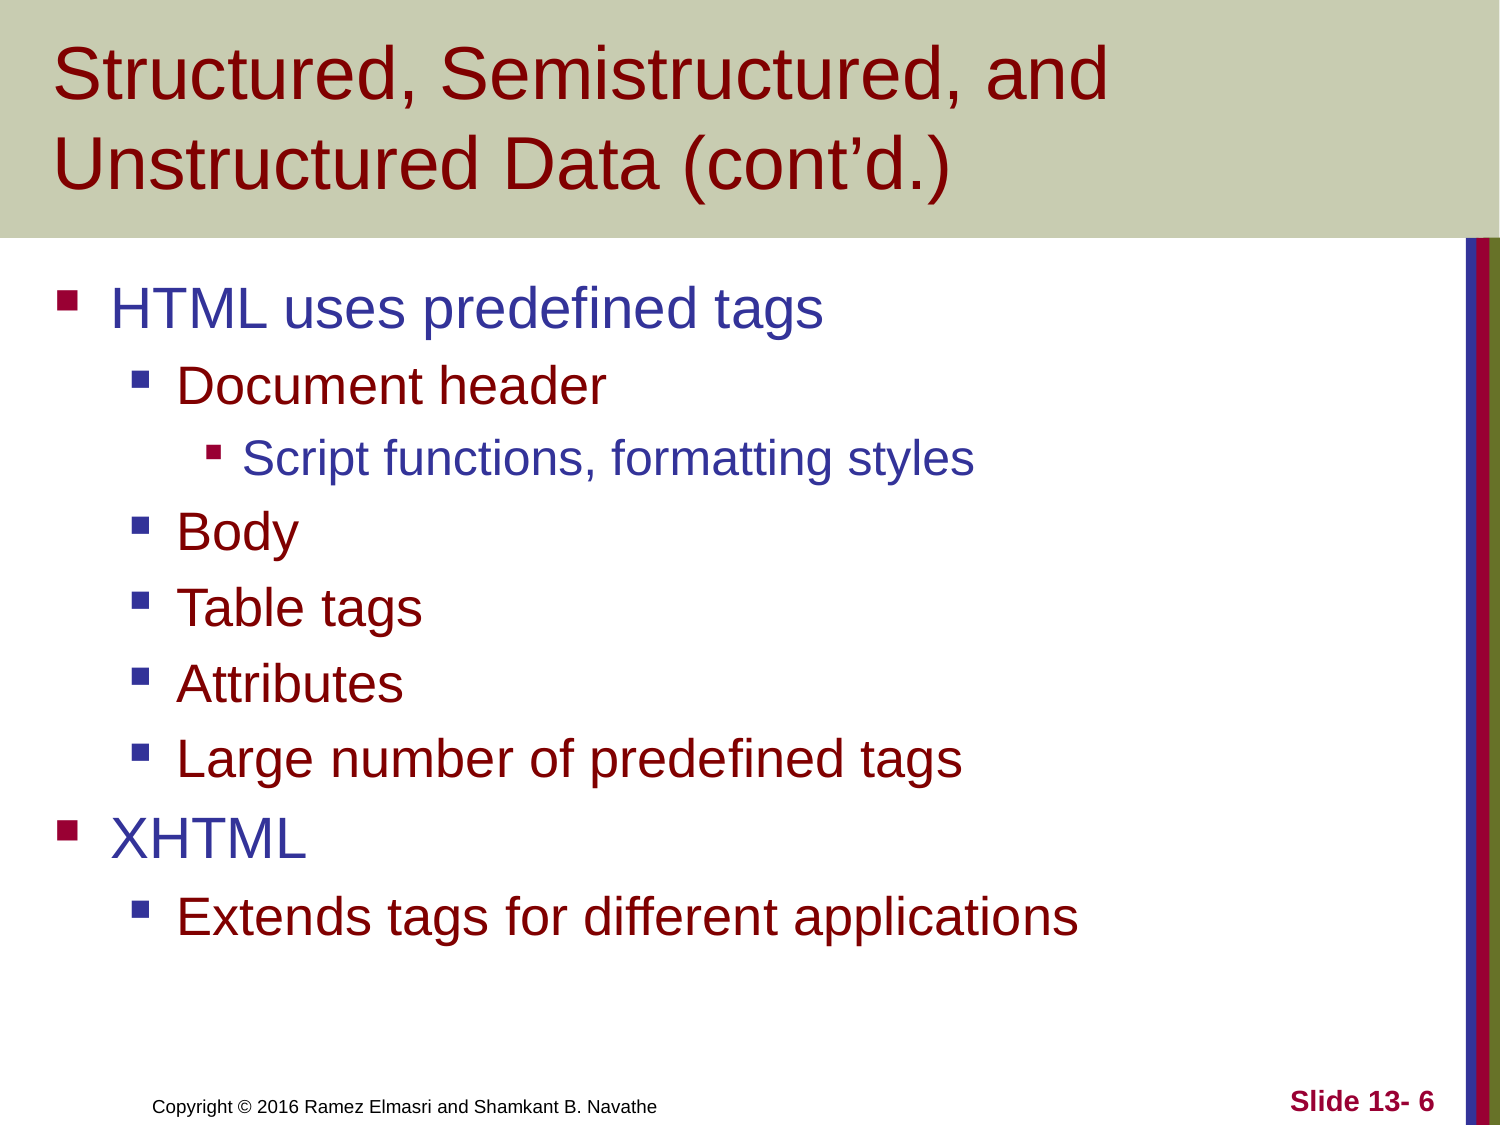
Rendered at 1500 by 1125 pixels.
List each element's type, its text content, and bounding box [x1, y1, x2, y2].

title Structured, Semistructured, and Unstructured Data (cont’d.) [37, 49, 1317, 213]
list HTML uses predefined tags Document header Script functions, formatting styles Body Table tags Attributes Large number of predefined tags XHTML Extends tags for different applications [39, 262, 1400, 1013]
slide_number Slide 13- 6 [1137, 1049, 1451, 1125]
